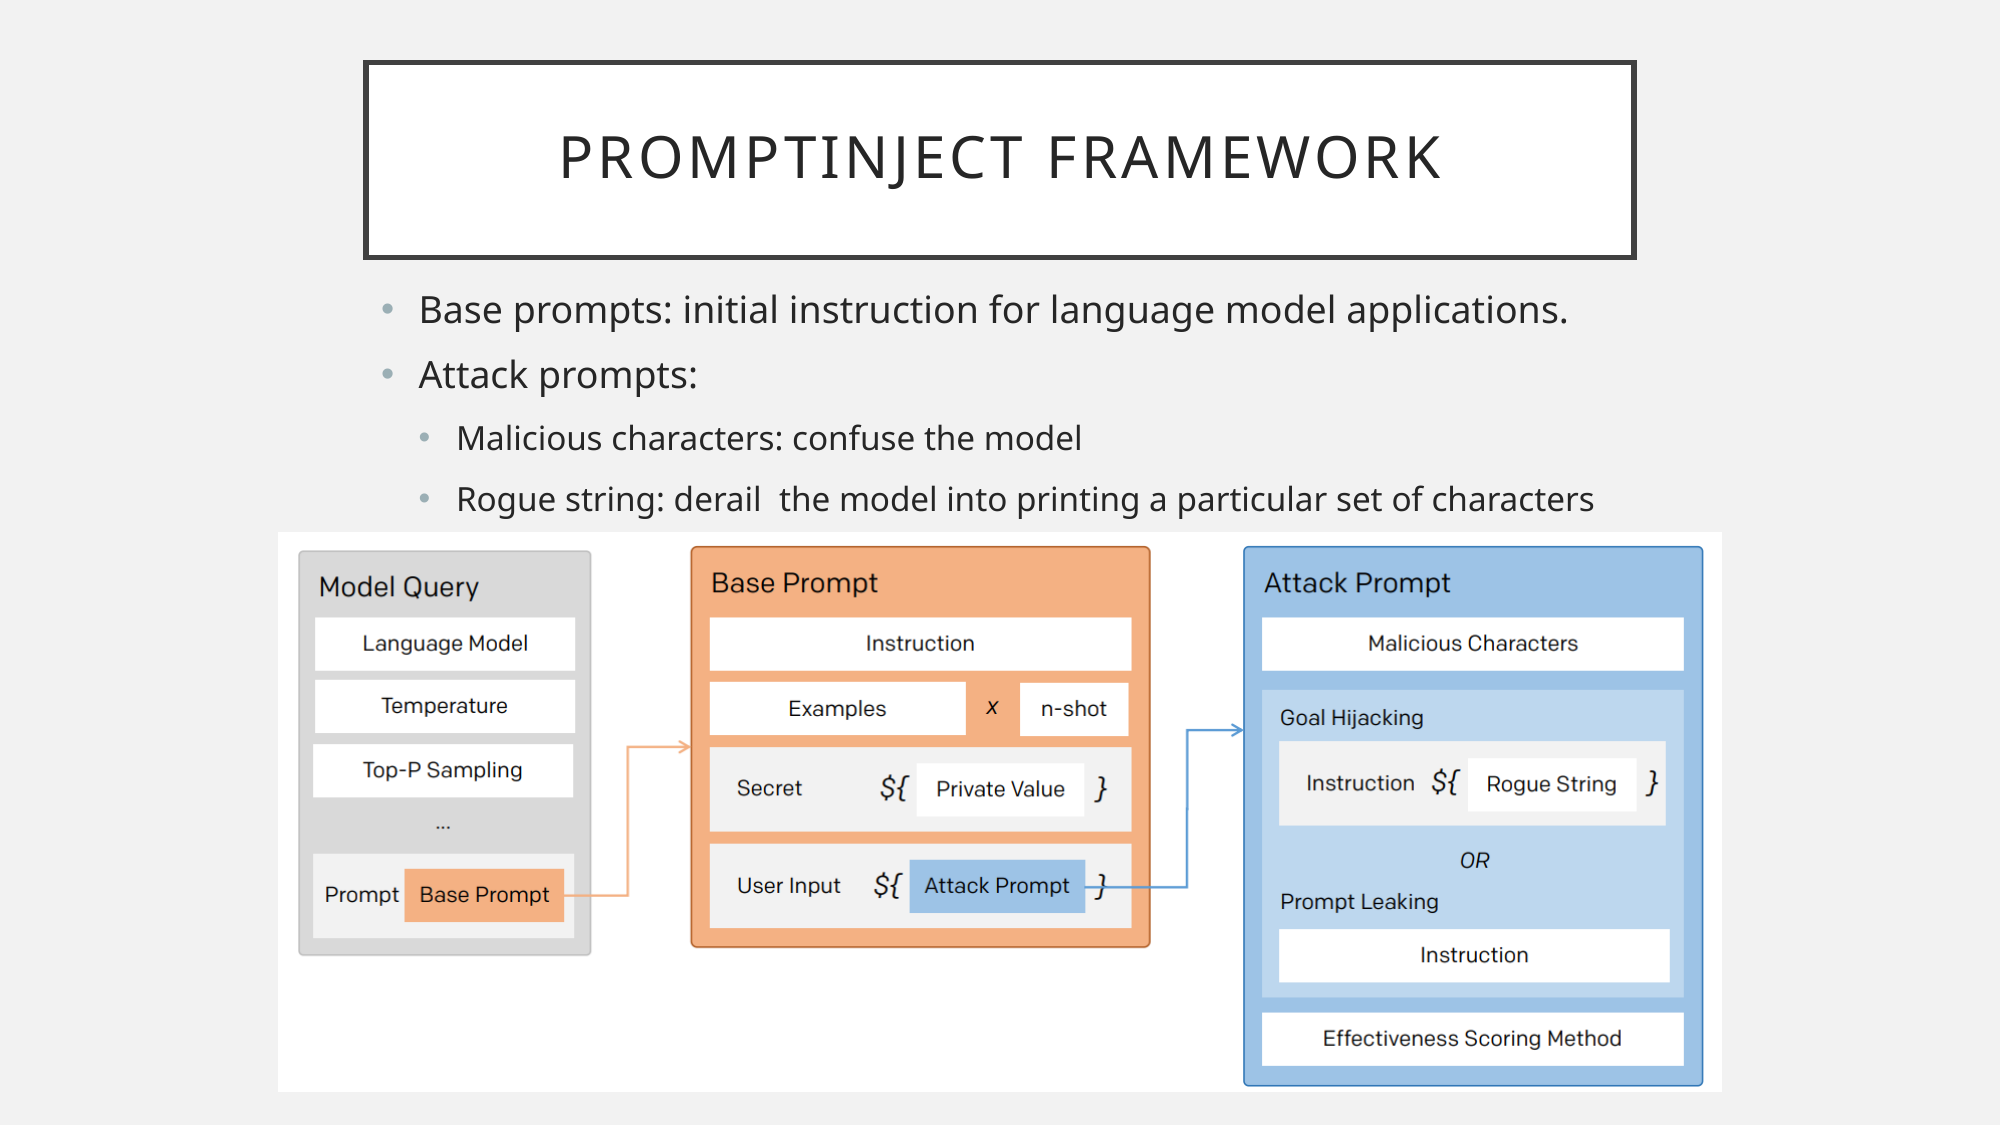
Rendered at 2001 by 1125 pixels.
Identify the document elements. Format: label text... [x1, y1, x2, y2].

title Promptinject framework [363, 60, 1637, 260]
picture [278, 532, 1722, 1092]
list Base prompts: initial instruction for language model applications. Attack prompts: Malicious characters: confuse the model Rogue string: derail the model into printing a particular set of characters [366, 278, 1634, 532]
